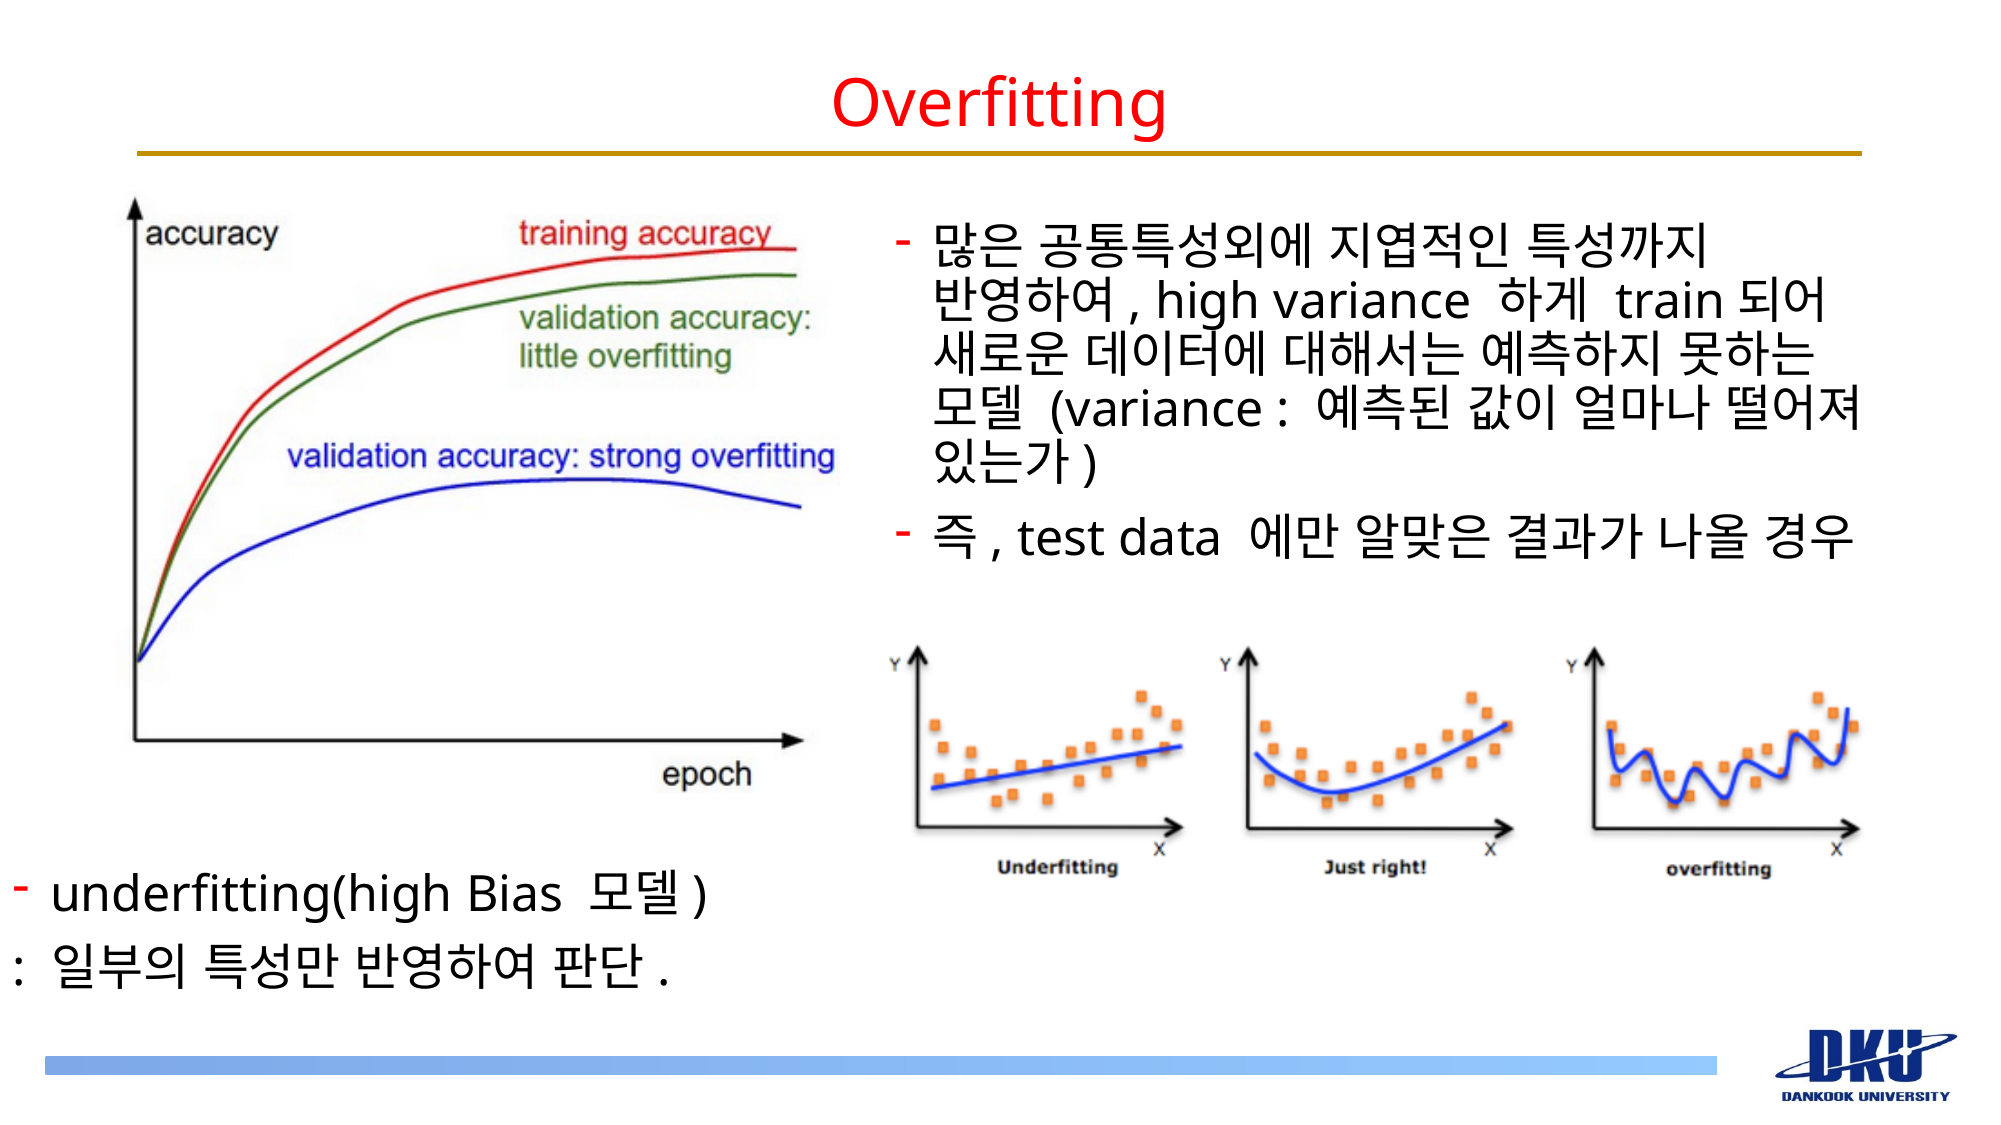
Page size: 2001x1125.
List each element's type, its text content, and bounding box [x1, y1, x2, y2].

text_box 많은 공통특성외에 지엽적인 특성까지 반영하여, high variance 하게 train되어 새로운 데이터에 대해서는 예측하지 못하는 모델 (variance : 예측된 값이 얼마나 떨어져 있는가) 즉, test data 에만 알맞은 결과가 나올 경우 [880, 214, 1915, 523]
picture [873, 629, 1889, 892]
text_box underfitting(high Bias 모델) : 일부의 특성만 반영하여 판단. [0, 860, 881, 1078]
table_header Overfitting [137, 48, 1862, 151]
picture [111, 164, 840, 797]
picture [1769, 1021, 1970, 1108]
text_box [881, 1056, 1718, 1075]
